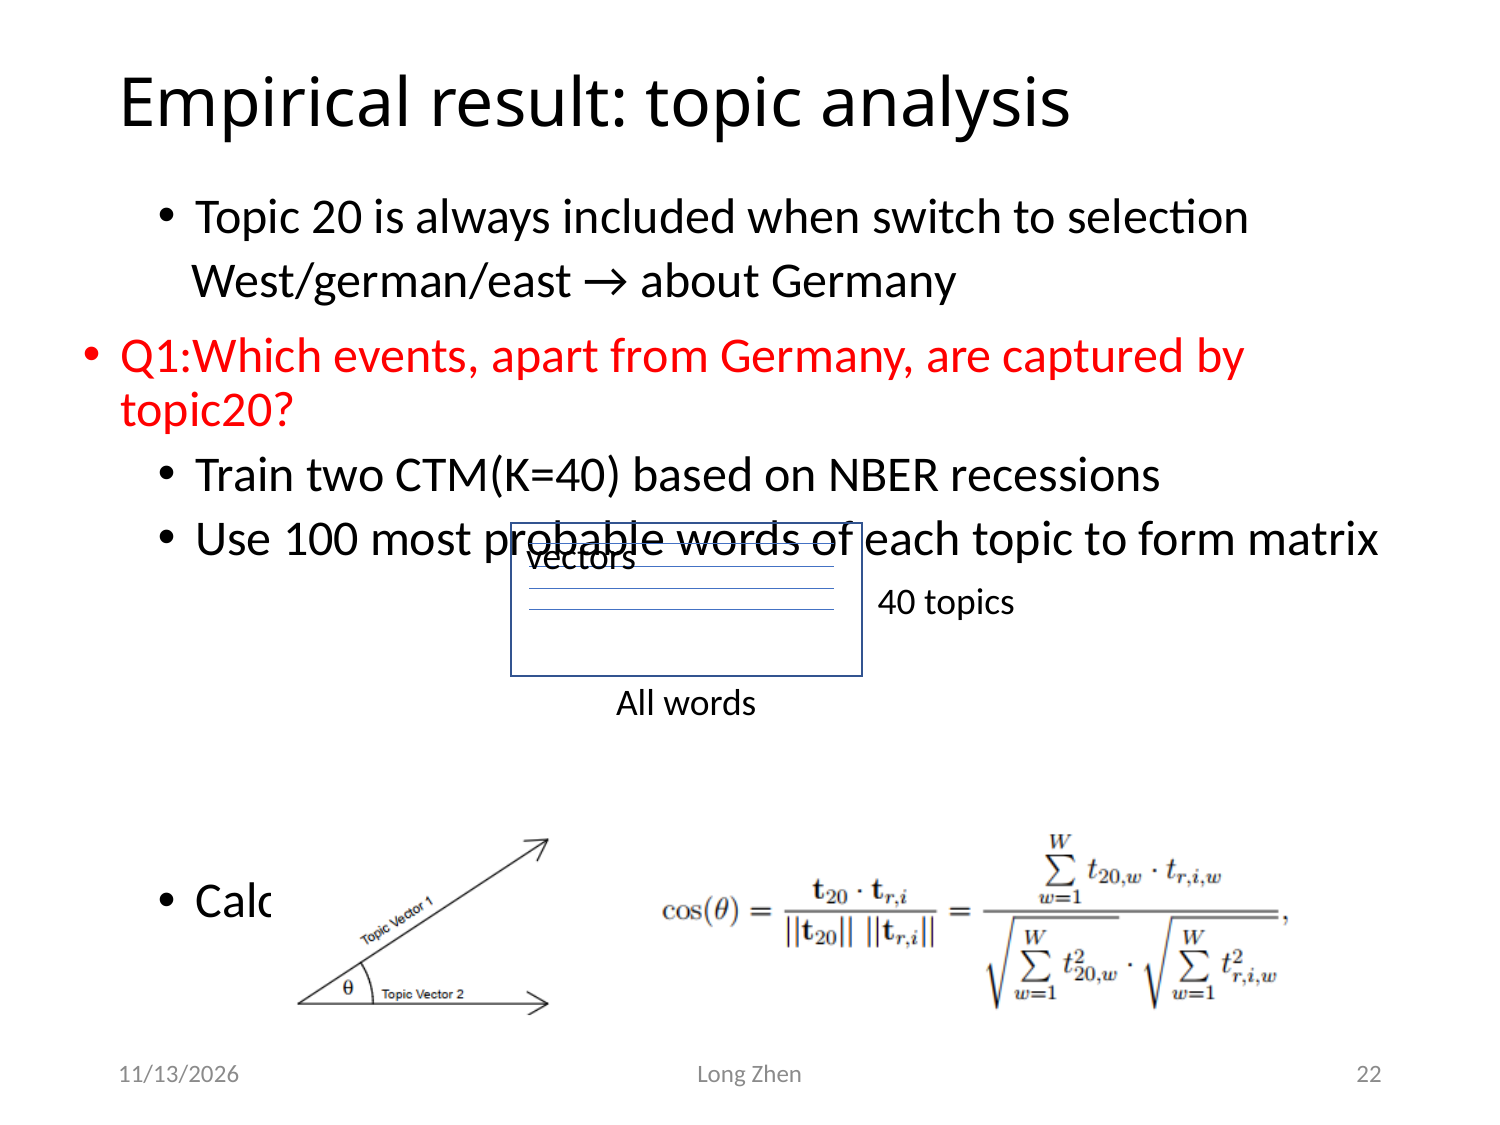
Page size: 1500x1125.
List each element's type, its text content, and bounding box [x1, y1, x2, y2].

text_box 40 topics [863, 569, 1030, 629]
text_box [510, 522, 863, 677]
slide_number 22 [1059, 1042, 1397, 1103]
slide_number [103, 1042, 441, 1103]
text_box All words [601, 670, 772, 731]
footer Long Zhen [496, 1042, 1004, 1103]
text_box vectors [511, 524, 652, 585]
text_box Empirical result: topic analysis [103, 59, 1397, 150]
list Topic 20 is always included when switch to selection West/german/east → about Germany Q1:Which events, apart from Germany, are captured by topic20? Train two CTM(K=40) based on NBER recessions Use 100 most probable words of each topic to form matrix Calculate similarity [67, 182, 1432, 897]
picture [652, 822, 1310, 1023]
picture [271, 823, 579, 1024]
